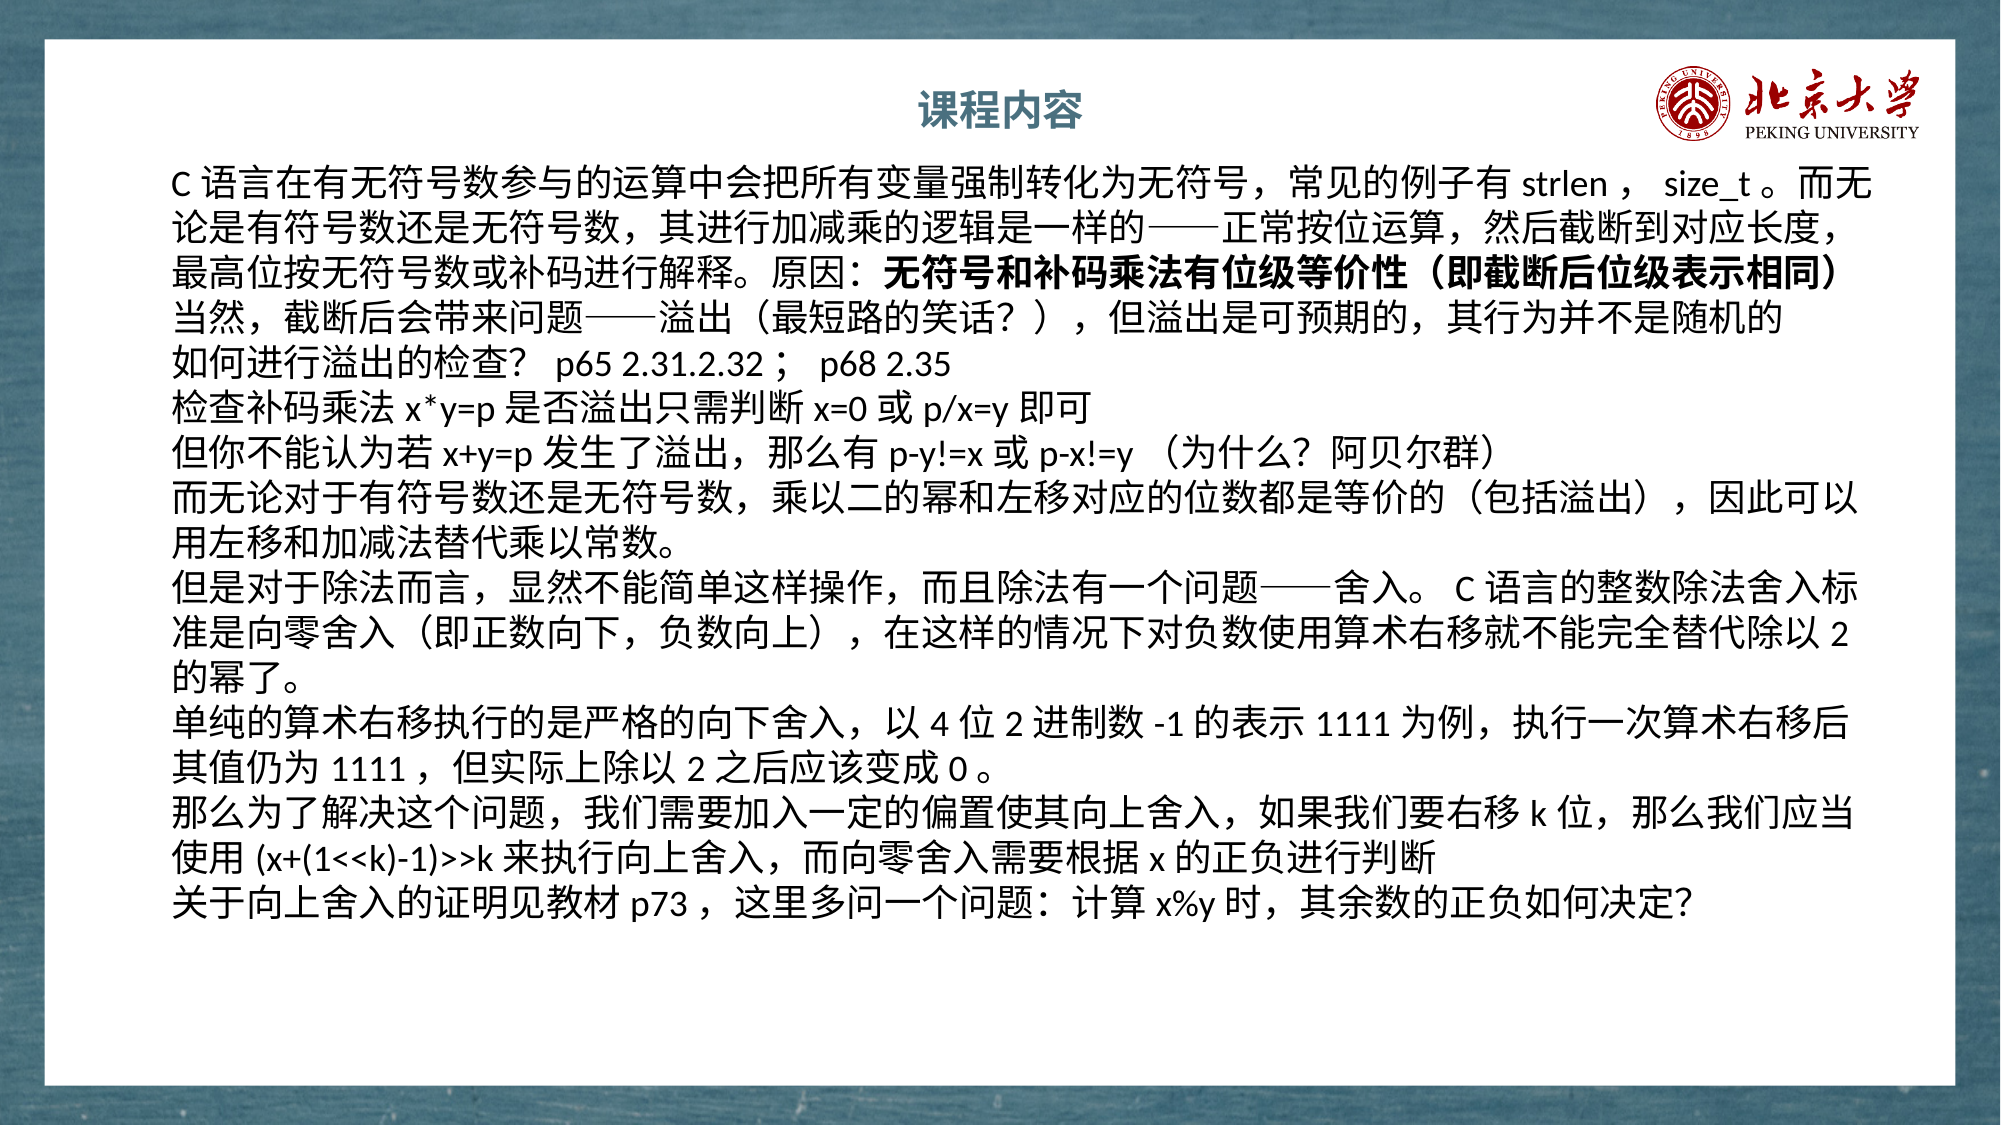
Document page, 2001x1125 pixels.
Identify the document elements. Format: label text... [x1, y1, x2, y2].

text_box 课程内容 [767, 76, 1235, 141]
text_box [44, 38, 1956, 1087]
picture [0, 0, 2001, 1125]
text_box C语言在有无符号数参与的运算中会把所有变量强制转化为无符号，常见的例子有strlen，size_t。而无论是有符号数还是无符号数，其进行加减乘的逻辑是一样的——正常按位运算，然后截断到对应长度，最高位按无符号数或补码进行解释。原因：无符号和补码乘法有位级等价性（即截断后位级表示相同） 当然，截断后会带来问题——溢出（最短路的笑话？），但溢出是可预期的，其行为并不是随机的 如何进行溢出的检查？p65 2.31.2.32；p68 2.35 检查补码乘法x*y=p是否溢出只需判断x=0或p/x=y即可 但你不能认为若x+y=p发生了溢出，那么有p-y!=x或p-x!=y（为什么？阿贝尔群） 而无论对于有符号数还是无符号数，乘以二的幂和左移对应的位数都是等价的（包括溢出），因此可以用左移和加减法替代乘以常数。 但是对于除法而言，显然不能简单这样操作，而且除法有一个问题——舍入。C语言的整数除法舍入标准是向零舍入（即正数向下，负数向上），在这样的情况下对负数使用算术右移就不能完全替代除以2的幂了。 单纯的算术右移执行的是严格的向下舍入，以4位2进制数-1的表示1111为例，执行一次算术右移后其值仍为1111，但实际上除以2之后应该变成0。 那么为了解决这个问题，我们需要加入一定的偏置使其向上舍入，如果我们要右移k位，那么我们应当使用(x+(1<<k)-1)>>k来执行向上舍入，而向零舍入需要根据x的正负进行判断 关于向上舍入的证明见教材p73，这里多问一个问题：计算x%y时，其余数的正负如何决定？ [156, 151, 1892, 977]
